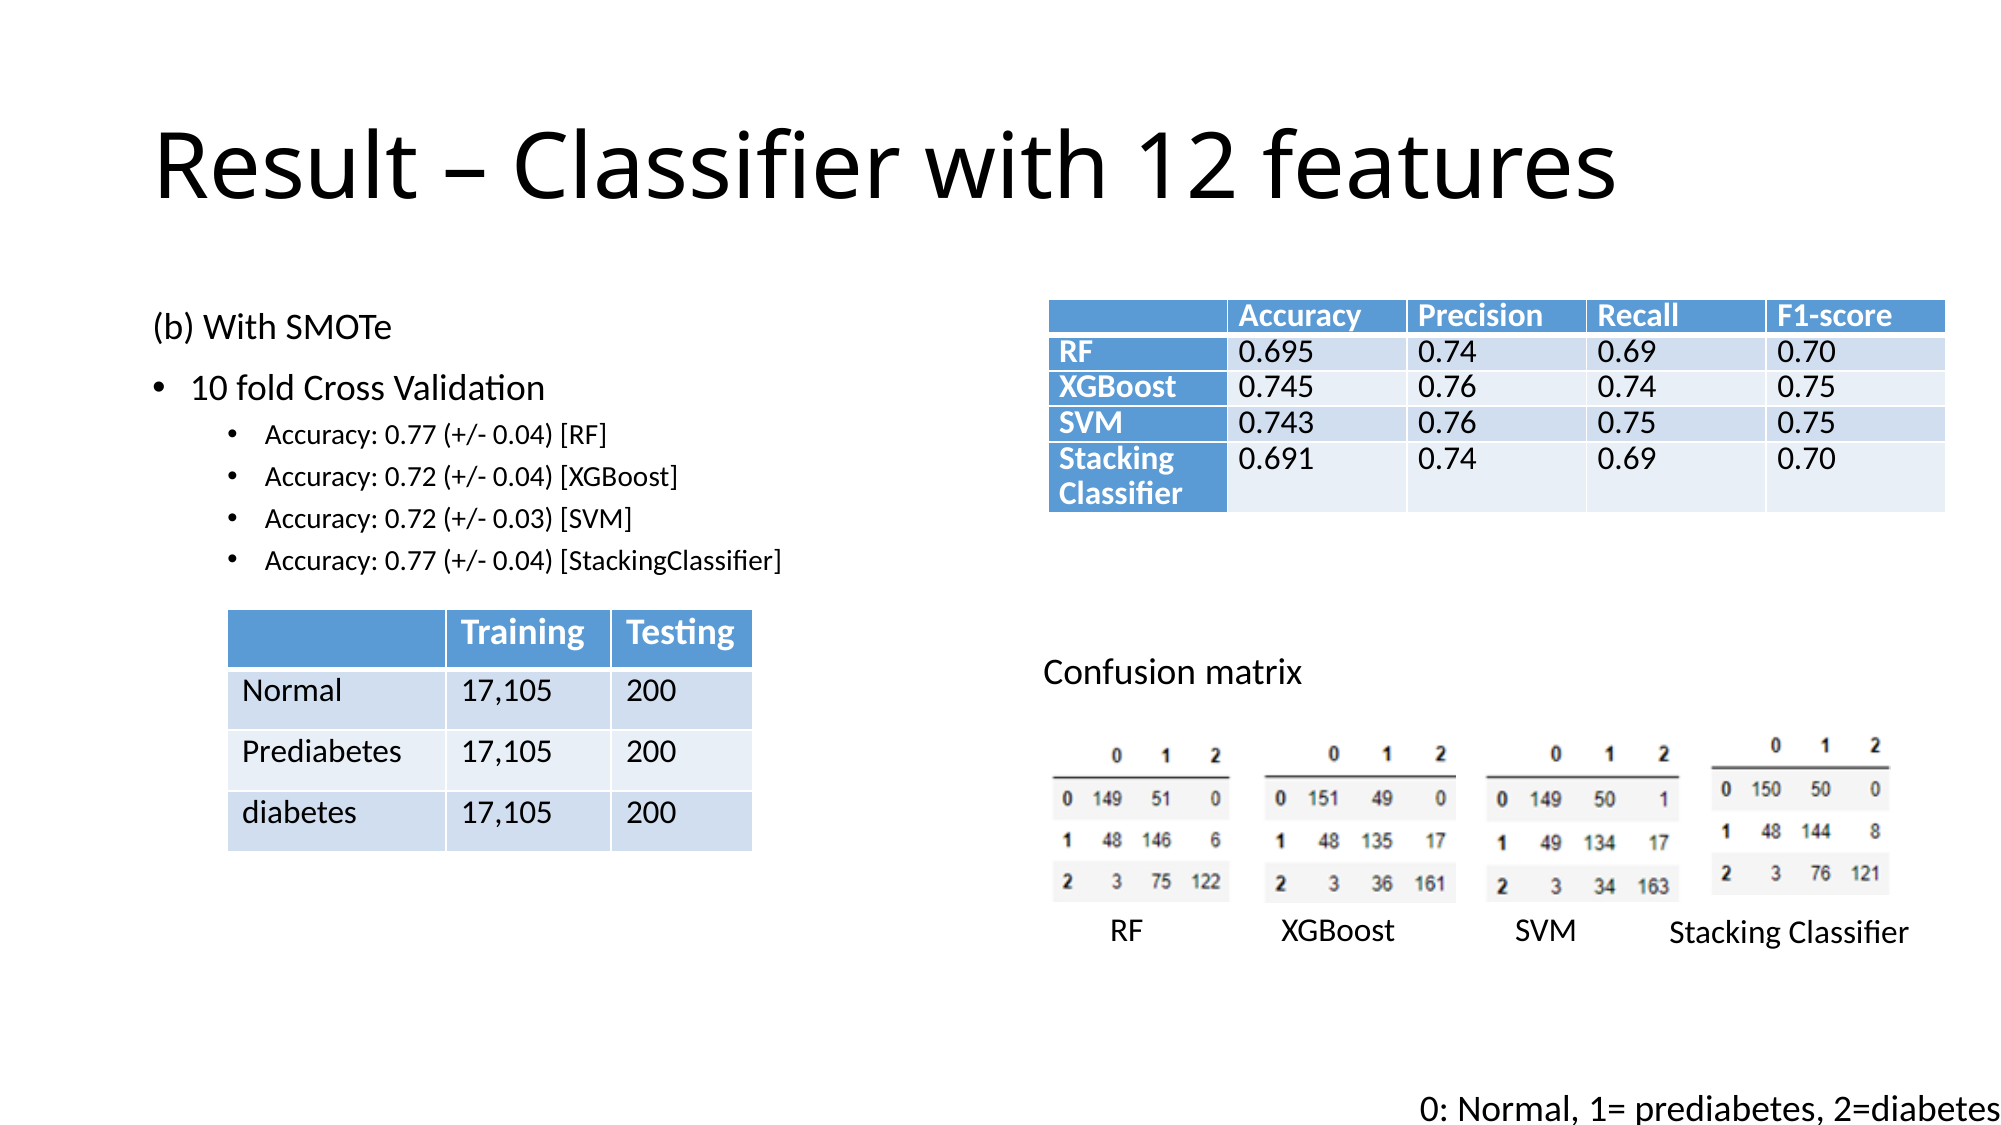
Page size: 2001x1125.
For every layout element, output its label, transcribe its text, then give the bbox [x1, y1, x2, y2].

table_cell SVM [1049, 407, 1227, 441]
table_cell 200 [612, 731, 752, 790]
table_cell 0.76 [1408, 407, 1586, 441]
table_cell 0.691 [1228, 443, 1406, 512]
table_cell 17,105 [447, 792, 610, 851]
table_cell 0.743 [1228, 407, 1406, 441]
table_header [1049, 300, 1227, 332]
table_cell 200 [612, 792, 752, 851]
table_cell 0.75 [1767, 372, 1945, 405]
title Result – Classifier with 12 features [137, 59, 1863, 278]
table_header F1-score [1767, 300, 1945, 332]
table_cell diabetes [228, 792, 445, 851]
table_cell 0.70 [1767, 443, 1945, 512]
table_cell 0.75 [1587, 407, 1765, 441]
table_cell RF [1049, 338, 1227, 370]
text_box 0: Normal, 1= prediabetes, 2=diabetes [1404, 1076, 2000, 1125]
table_cell 200 [612, 672, 752, 729]
table_cell 17,105 [447, 672, 610, 729]
table_cell 0.745 [1228, 372, 1406, 405]
table_cell XGBoost [1049, 372, 1227, 405]
text_box Confusion matrix [1028, 639, 1327, 700]
list (b) With SMOTe 10 fold Cross Validation Accuracy: 0.77 (+/- 0.04) [RF] Accuracy: 0.72 (+/- 0.04) [XGBoost] Accuracy: 0.72 (+/- 0.03) [SVM] Accuracy: 0.77 (+/- 0.04) [StackingClassifier] [137, 299, 1863, 1014]
table_cell 0.74 [1408, 443, 1586, 512]
table_cell 0.69 [1587, 443, 1765, 512]
table_cell 0.74 [1587, 372, 1765, 405]
table_cell Stacking Classifier [1049, 443, 1227, 512]
table_header Accuracy [1228, 300, 1406, 332]
table_cell 0.70 [1767, 338, 1945, 370]
table_header Training [447, 610, 610, 667]
table_cell 0.74 [1408, 338, 1586, 370]
table_header Precision [1408, 300, 1586, 332]
table_header Recall [1587, 300, 1765, 332]
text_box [1049, 729, 1927, 999]
table_cell 0.69 [1587, 338, 1765, 370]
table_header Testing [612, 610, 752, 667]
table_cell 0.75 [1767, 407, 1945, 441]
table_cell 0.695 [1228, 338, 1406, 370]
table_cell Normal [228, 672, 445, 729]
table_cell 17,105 [447, 731, 610, 790]
table_header [228, 610, 445, 667]
table_cell 0.76 [1408, 372, 1586, 405]
table_cell Prediabetes [228, 731, 445, 790]
